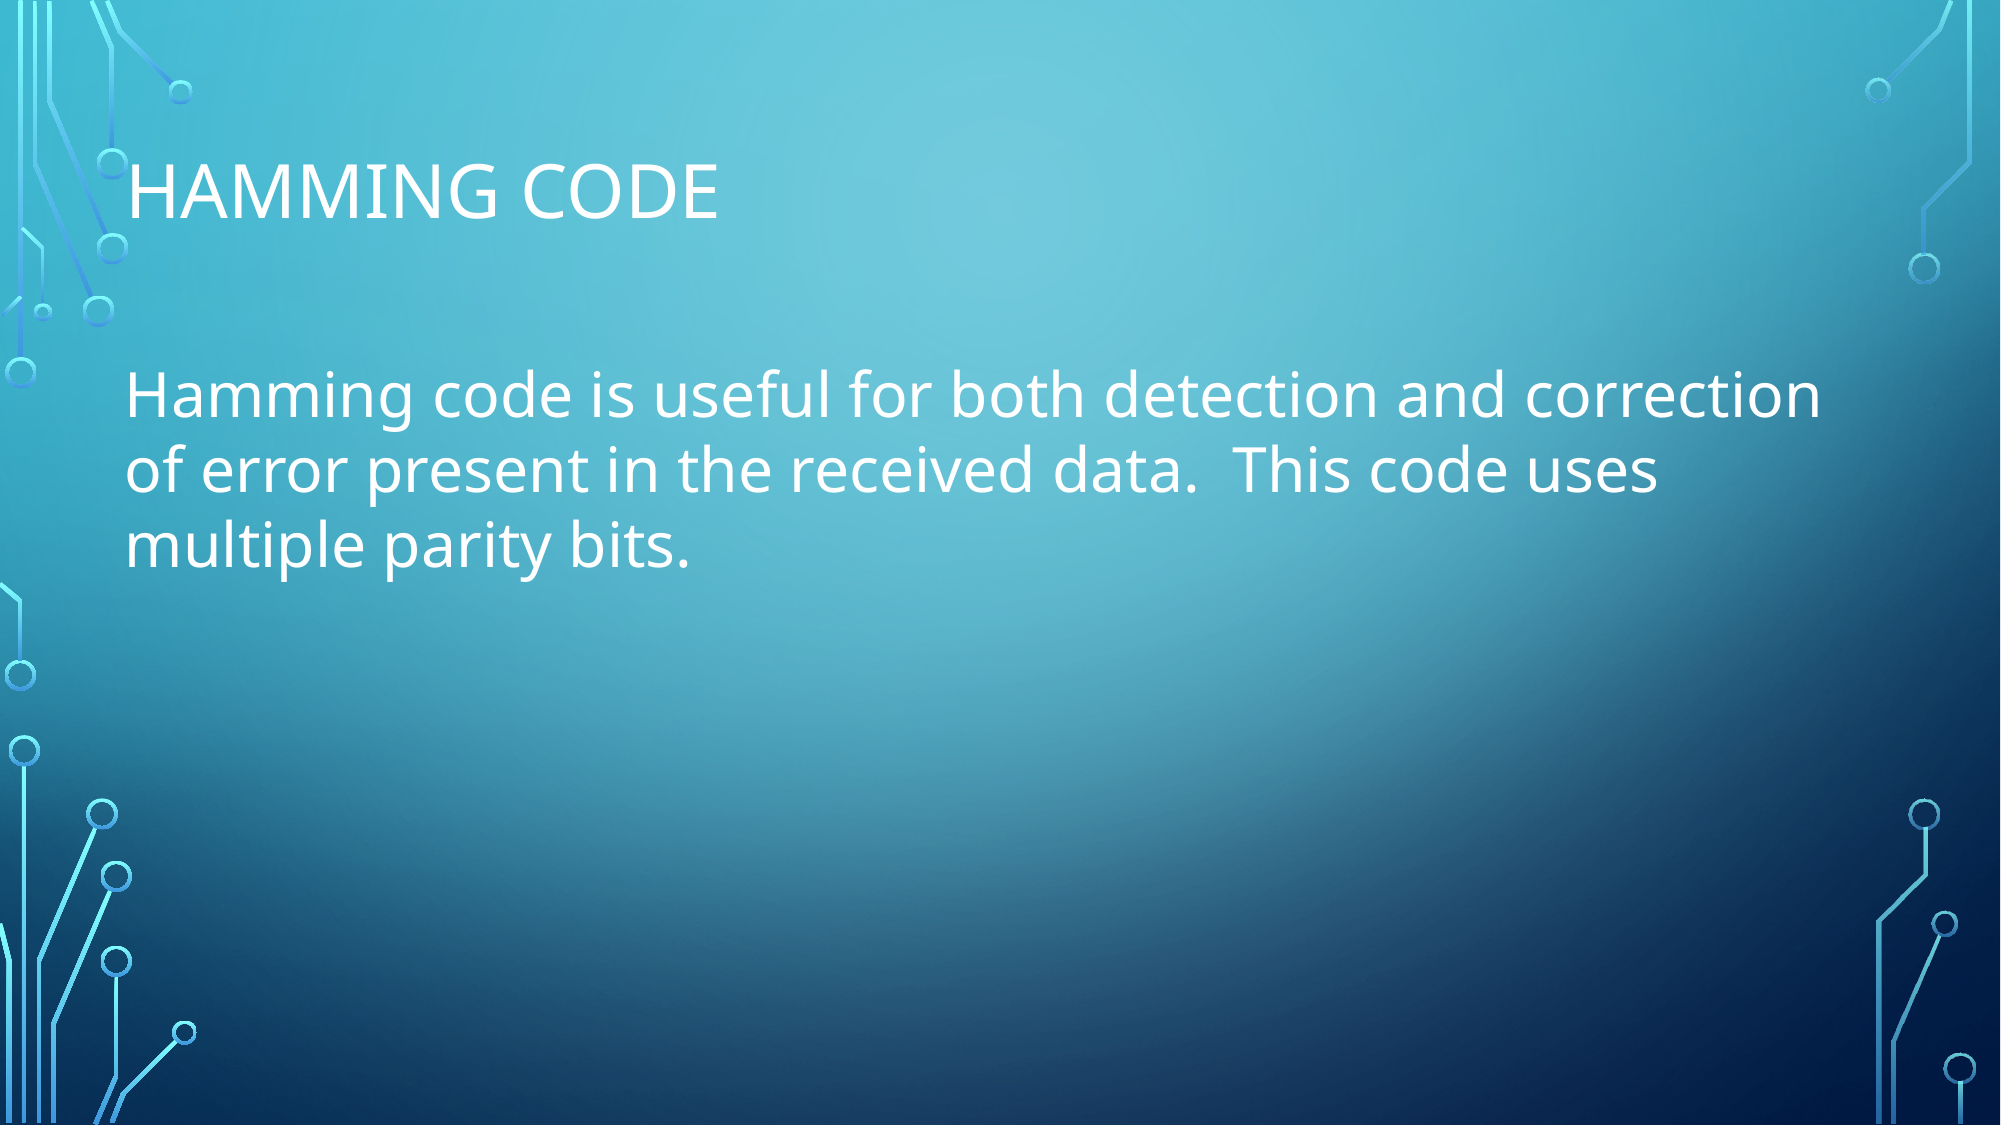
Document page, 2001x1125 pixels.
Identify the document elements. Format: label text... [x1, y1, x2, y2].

text_box Hamming code is useful for both detection and correction of error present in the received data. This code uses multiple parity bits. [110, 347, 1906, 588]
title Hamming code [110, 73, 1735, 316]
